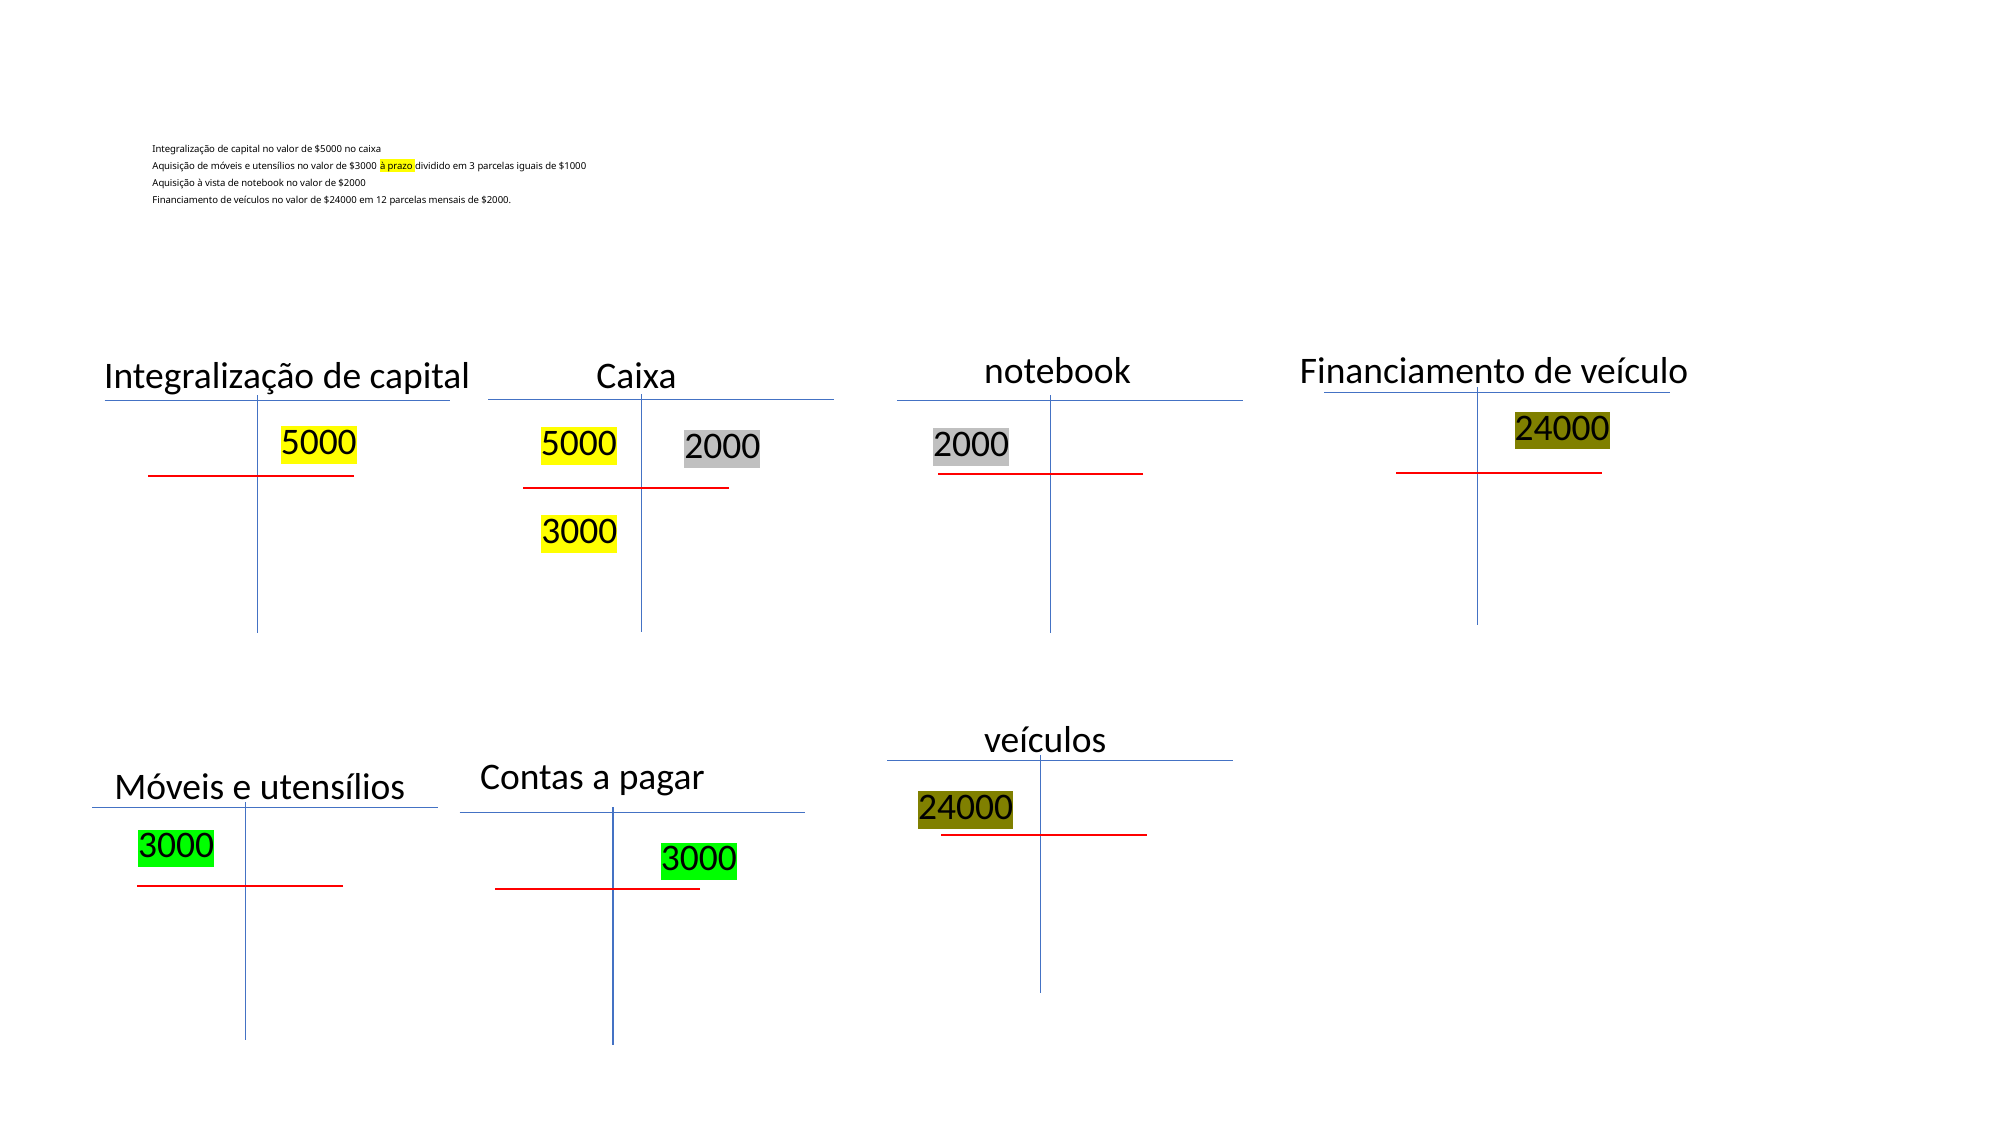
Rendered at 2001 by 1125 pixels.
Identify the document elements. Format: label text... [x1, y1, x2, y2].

text_box Financiamento de veículo [1285, 338, 1704, 399]
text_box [896, 395, 1243, 634]
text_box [104, 395, 451, 634]
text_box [887, 754, 1233, 993]
text_box Contas a pagar [465, 744, 720, 805]
text_box veículos [969, 707, 1122, 754]
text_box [488, 393, 835, 633]
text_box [92, 802, 438, 1041]
text_box Móveis e utensílios [99, 754, 421, 802]
text_box Caixa [581, 343, 700, 393]
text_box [1324, 386, 1670, 625]
text_box Integralização de capital [89, 343, 486, 404]
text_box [459, 807, 806, 1046]
title Integralização de capital no valor de $5000 no caixa Aquisição de móveis e utensílios no valor de $3000 à prazo dividido em 3 parcelas iguais de $1000 Aquisição à vista de notebook no valor de $2000 Financiamento de veículos no valor de $24000 em 12 parcelas mensais de $2000. [137, 59, 1863, 278]
text_box notebook [969, 338, 1146, 395]
